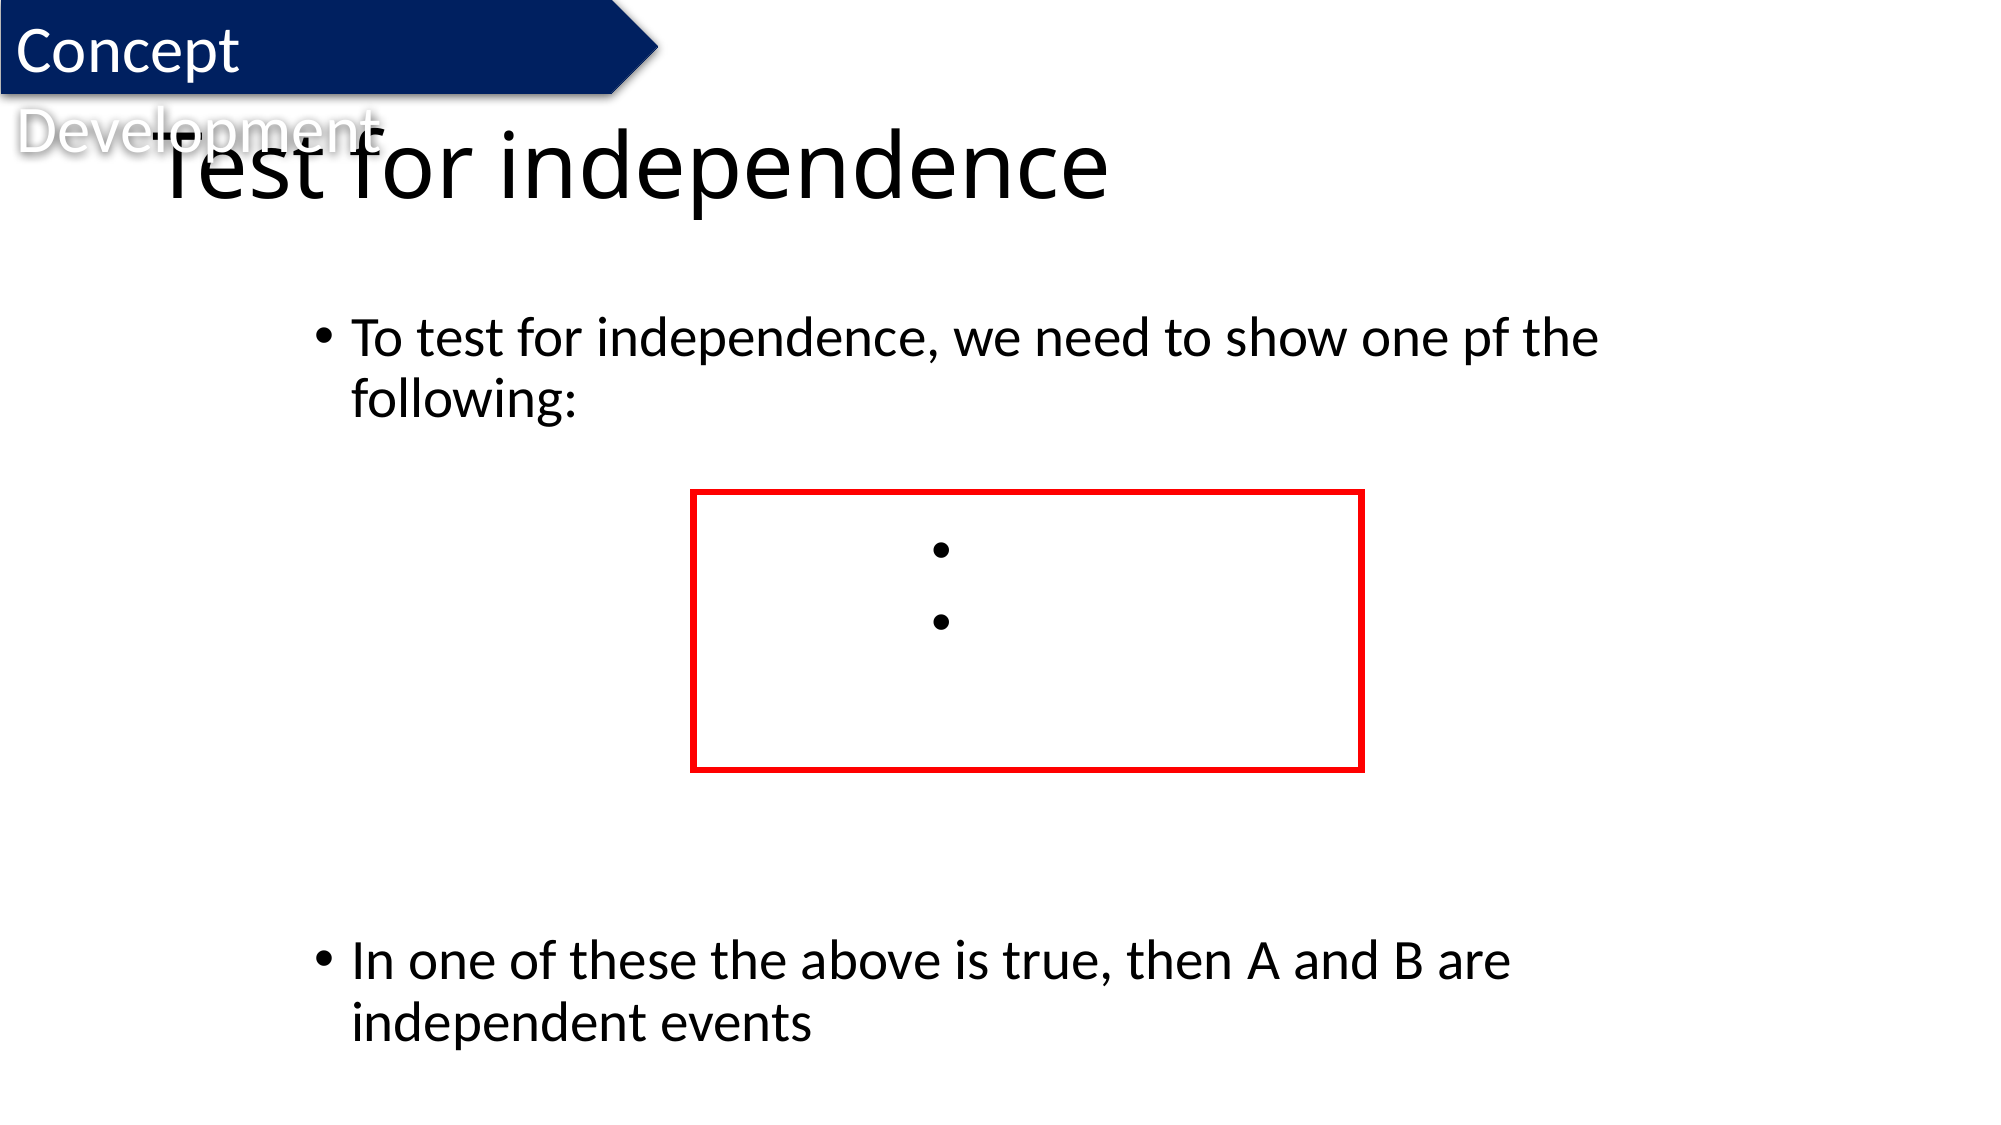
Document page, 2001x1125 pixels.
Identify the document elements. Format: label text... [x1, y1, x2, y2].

text_box [692, 491, 1362, 771]
text_box Concept Development [1, 0, 658, 94]
title Test for independence [137, 59, 1863, 278]
